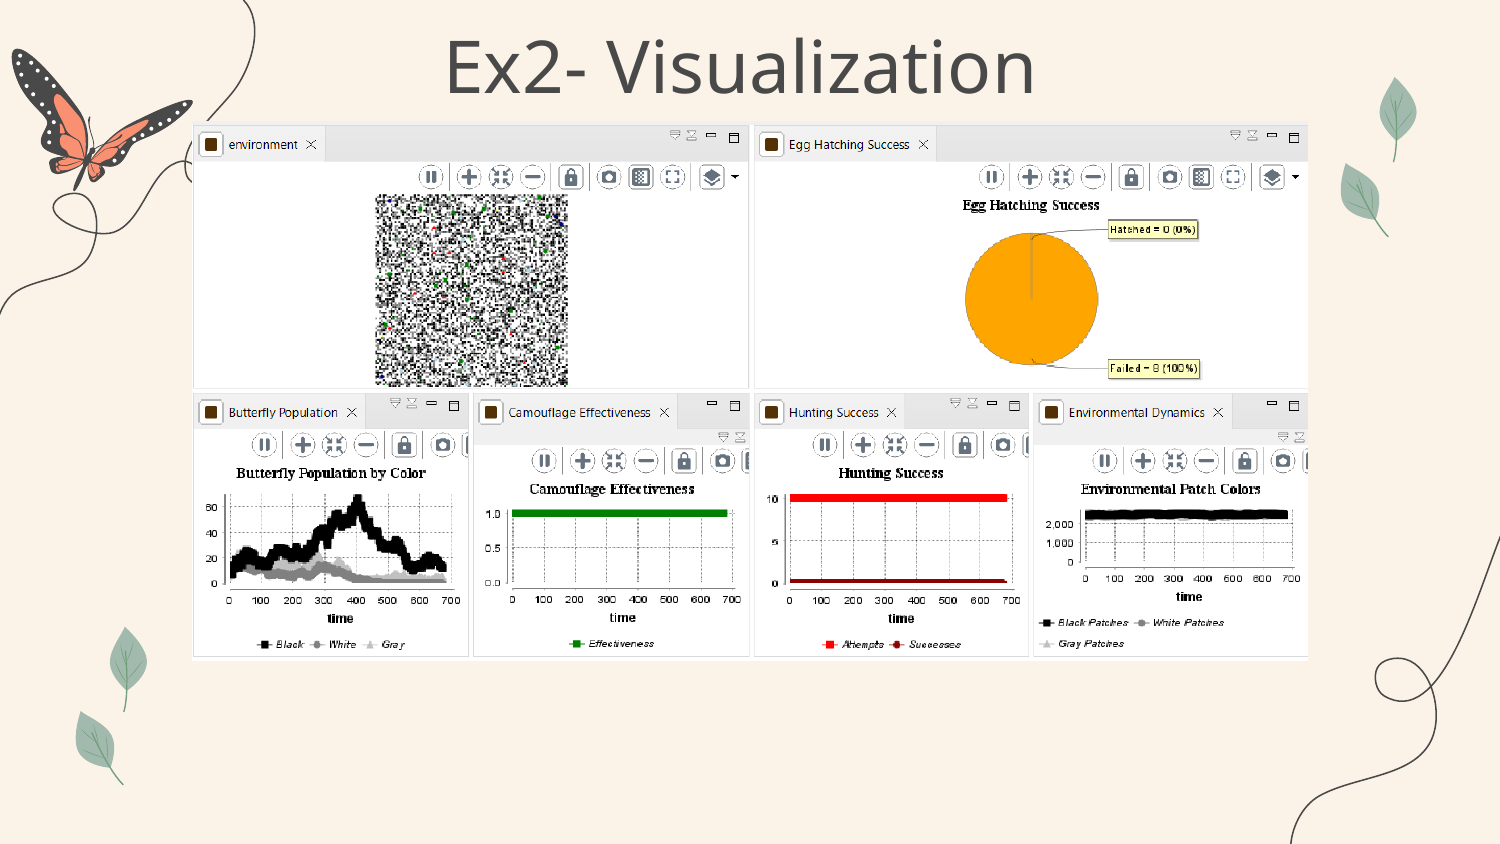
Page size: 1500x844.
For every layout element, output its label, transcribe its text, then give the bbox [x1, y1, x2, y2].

title Ex2- Visualization [118, 5, 1382, 100]
picture [192, 121, 1308, 661]
